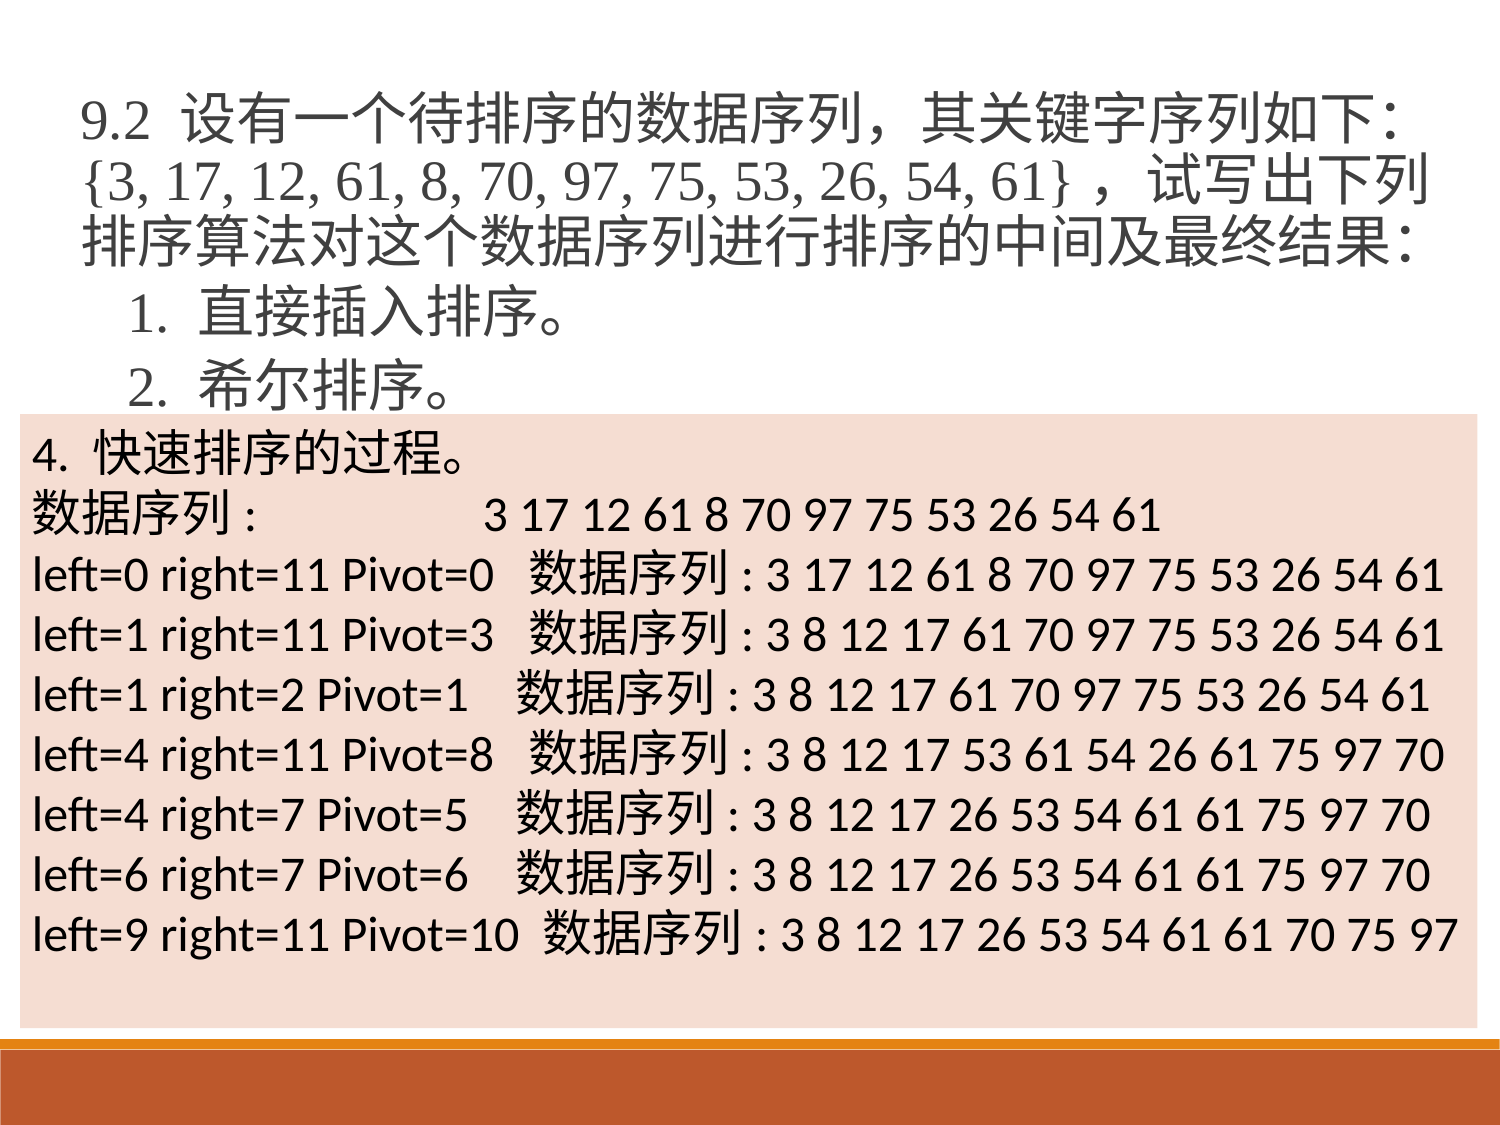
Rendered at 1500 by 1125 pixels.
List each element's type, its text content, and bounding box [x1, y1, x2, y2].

list 9.2 设有一个待排序的数据序列，其关键字序列如下：{3, 17, 12, 61, 8, 70, 97, 75, 53, 26, 54, 61}，试写出下列排序算法对这个数据序列进行排序的中间及最终结果： 1. 直接插入排序。 2. 希尔排序。 3. 冒泡排序。 4. 快速排序。 5. 选择排序。 6. 归并排序。 [65, 82, 1451, 414]
text_box 4. 快速排序的过程。 数据序列: 3 17 12 61 8 70 97 75 53 26 54 61 left=0 right=11 Pivot=0 数据序列: 3 17 12 61 8 70 97 75 53 26 54 61 left=1 right=11 Pivot=3 数据序列: 3 8 12 17 61 70 97 75 53 26 54 61 left=1 right=2 Pivot=1 数据序列: 3 8 12 17 61 70 97 75 53 26 54 61 left=4 right=11 Pivot=8 数据序列: 3 8 12 17 53 61 54 26 61 75 97 70 left=4 right=7 Pivot=5 数据序列: 3 8 12 17 26 53 54 61 61 75 97 70 left=6 right=7 Pivot=6 数据序列: 3 8 12 17 26 53 54 61 61 75 97 70 left=9 right=11 Pivot=10 数据序列: 3 8 12 17 26 53 54 61 61 70 75 97 [20, 414, 1478, 1029]
